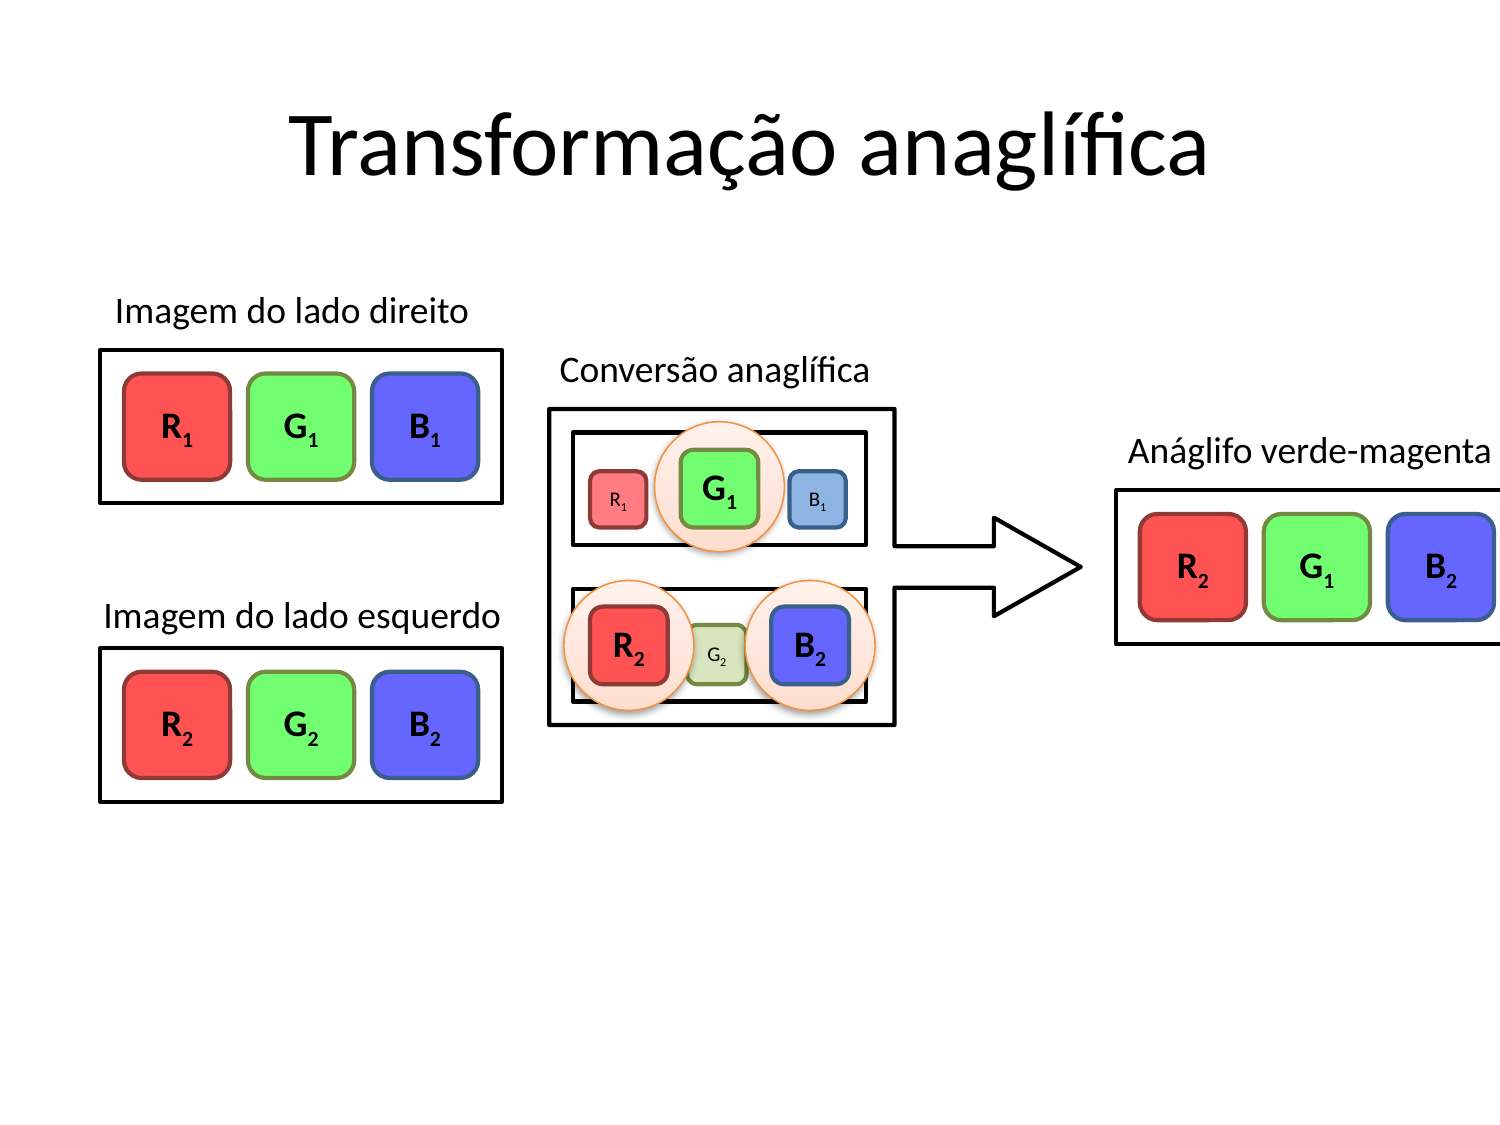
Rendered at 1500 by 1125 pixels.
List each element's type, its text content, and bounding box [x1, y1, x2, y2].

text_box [88, 278, 1500, 802]
title Transformação anaglífica [75, 45, 1425, 233]
